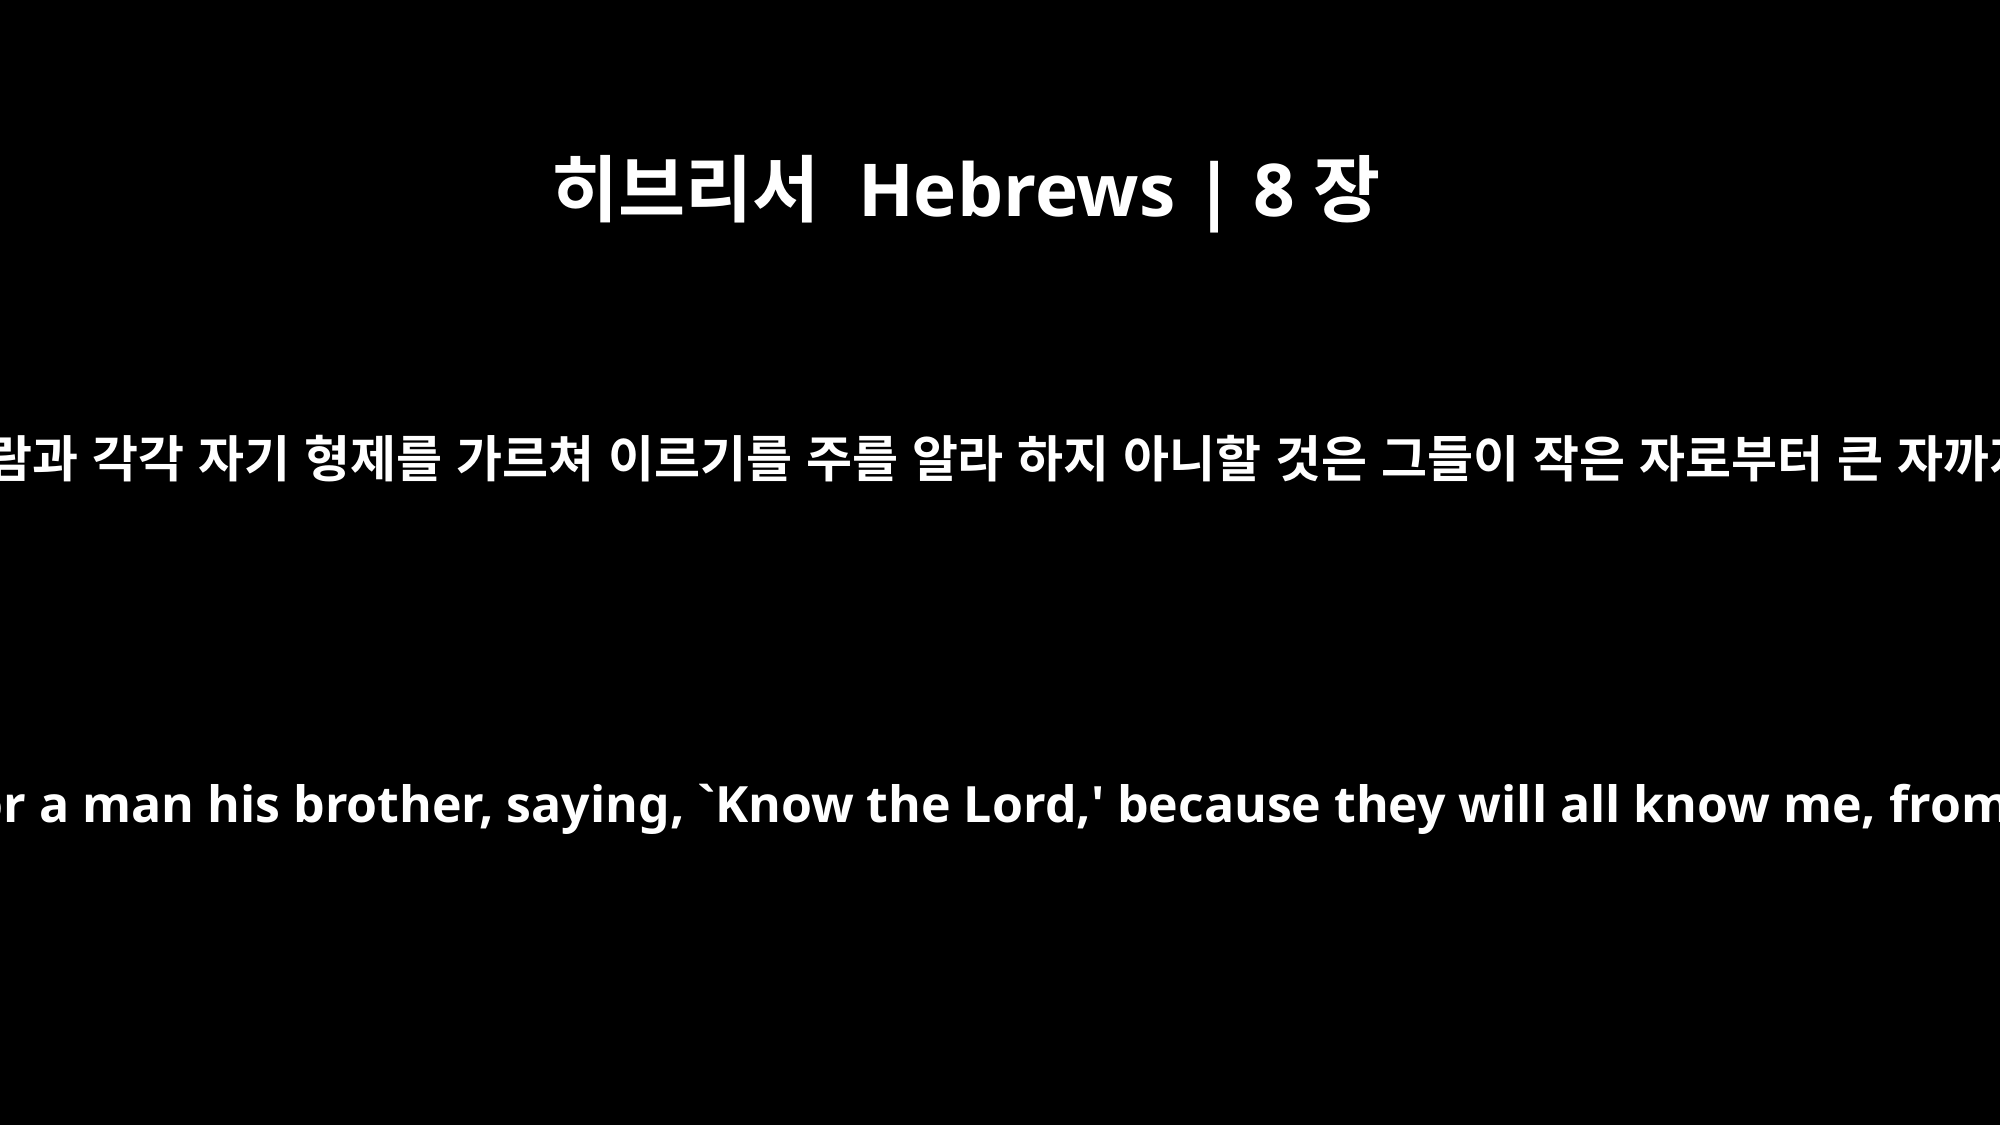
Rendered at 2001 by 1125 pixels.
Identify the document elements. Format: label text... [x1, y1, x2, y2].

text_box 11 또 각각 자기 나라 사람과 각각 자기 형제를 가르쳐 이르기를 주를 알라 하지 아니할 것은 그들이 작은 자로부터 큰 자까지 다 나를 앎이라 [0, 359, 2000, 495]
text_box 히브리서 Hebrews | 8장 [536, 136, 1396, 239]
text_box No longer will a man teach his neighbor, or a man his brother, saying, `Know the Lord,' because they will all know me, from the least of them to the greatest. [0, 764, 2000, 840]
